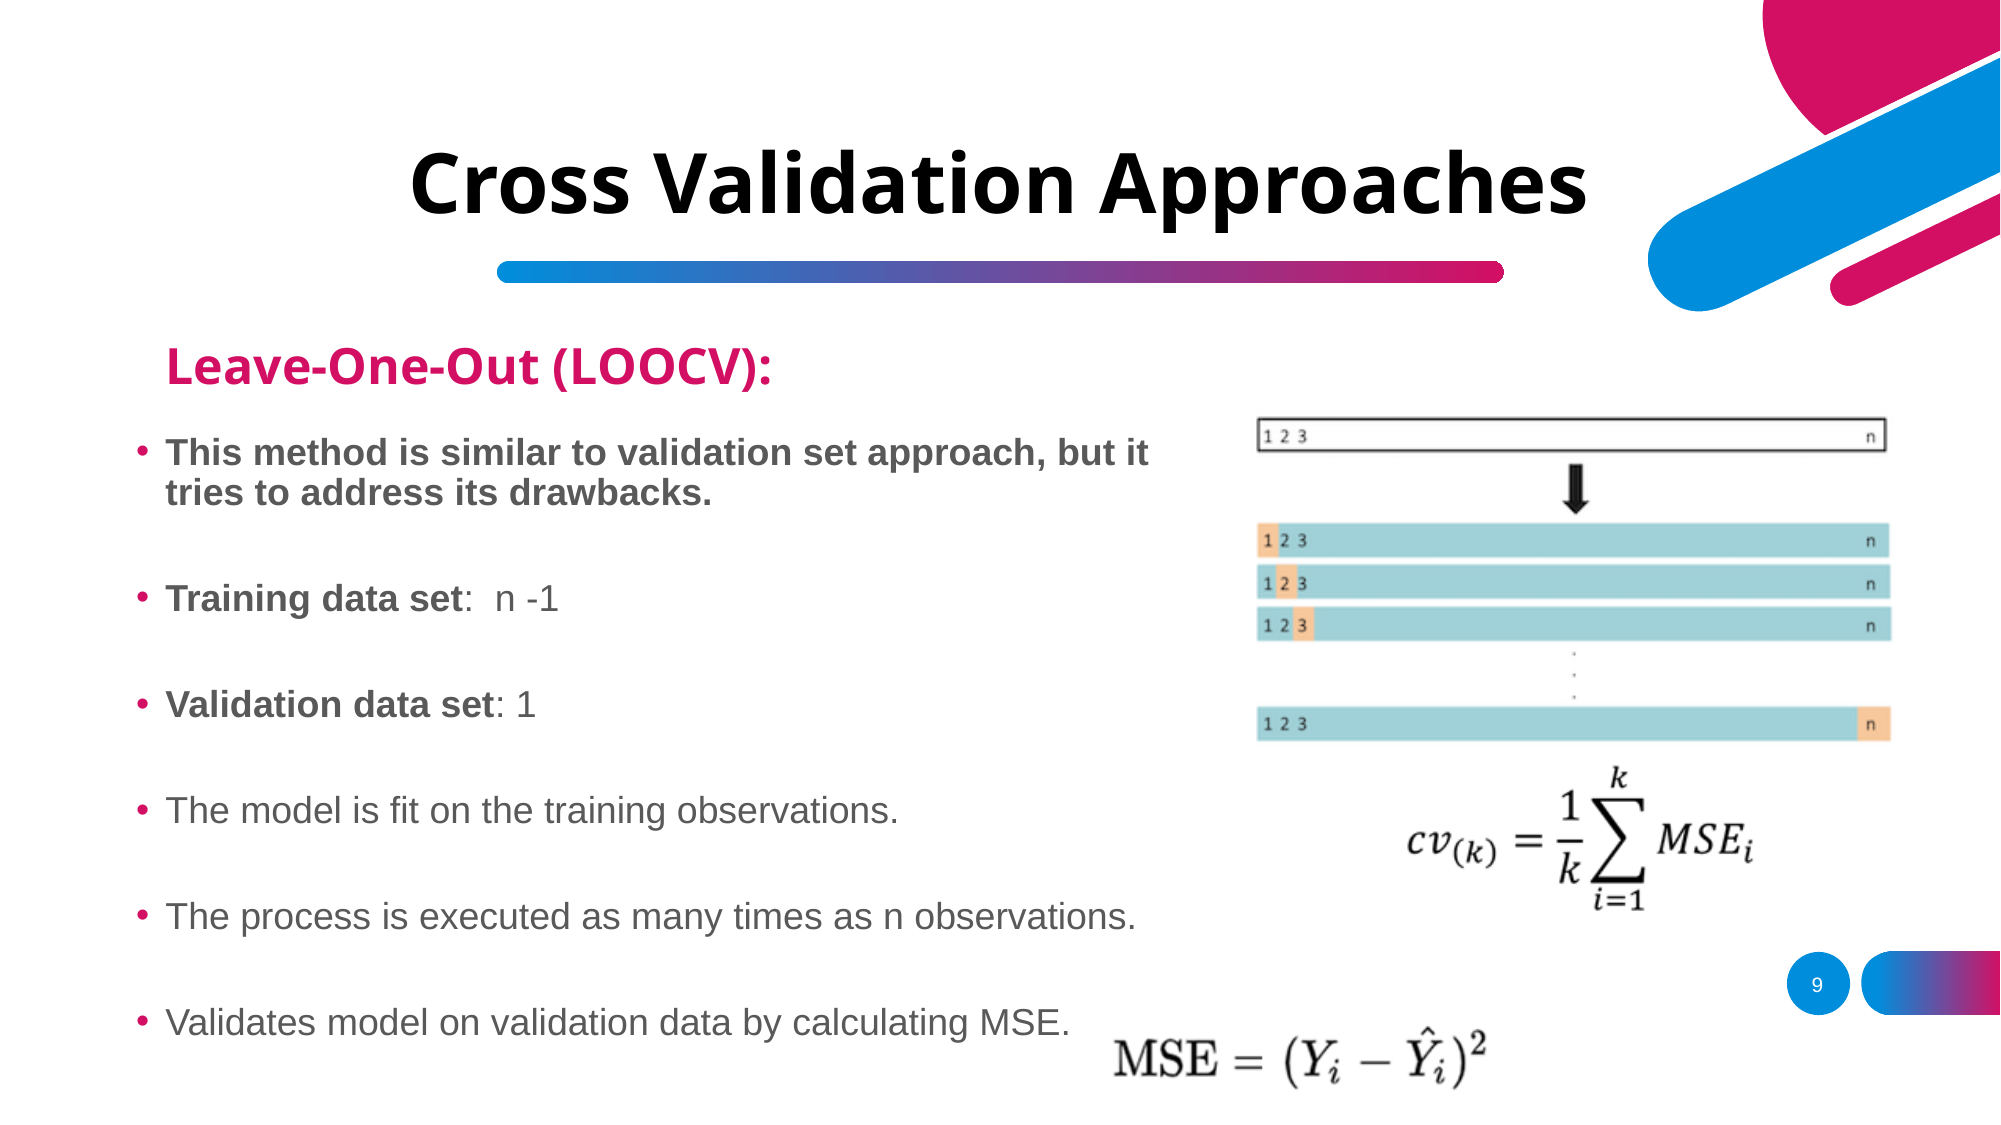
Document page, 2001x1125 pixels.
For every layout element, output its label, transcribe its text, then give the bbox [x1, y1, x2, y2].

slide_number 9 [1772, 954, 1863, 1015]
list Leave-One-Out (LOOCV): [150, 333, 838, 394]
picture [1104, 1017, 1493, 1118]
picture [1246, 406, 1904, 922]
title Cross Validation Approaches [136, 128, 1862, 240]
list This method is similar to validation set approach, but it tries to address its drawbacks. Training data set: n -1 Validation data set: 1 The model is fit on the training observations. The process is executed as many times as n observations. Validates model on validation data by calculating MSE. [120, 425, 1204, 808]
